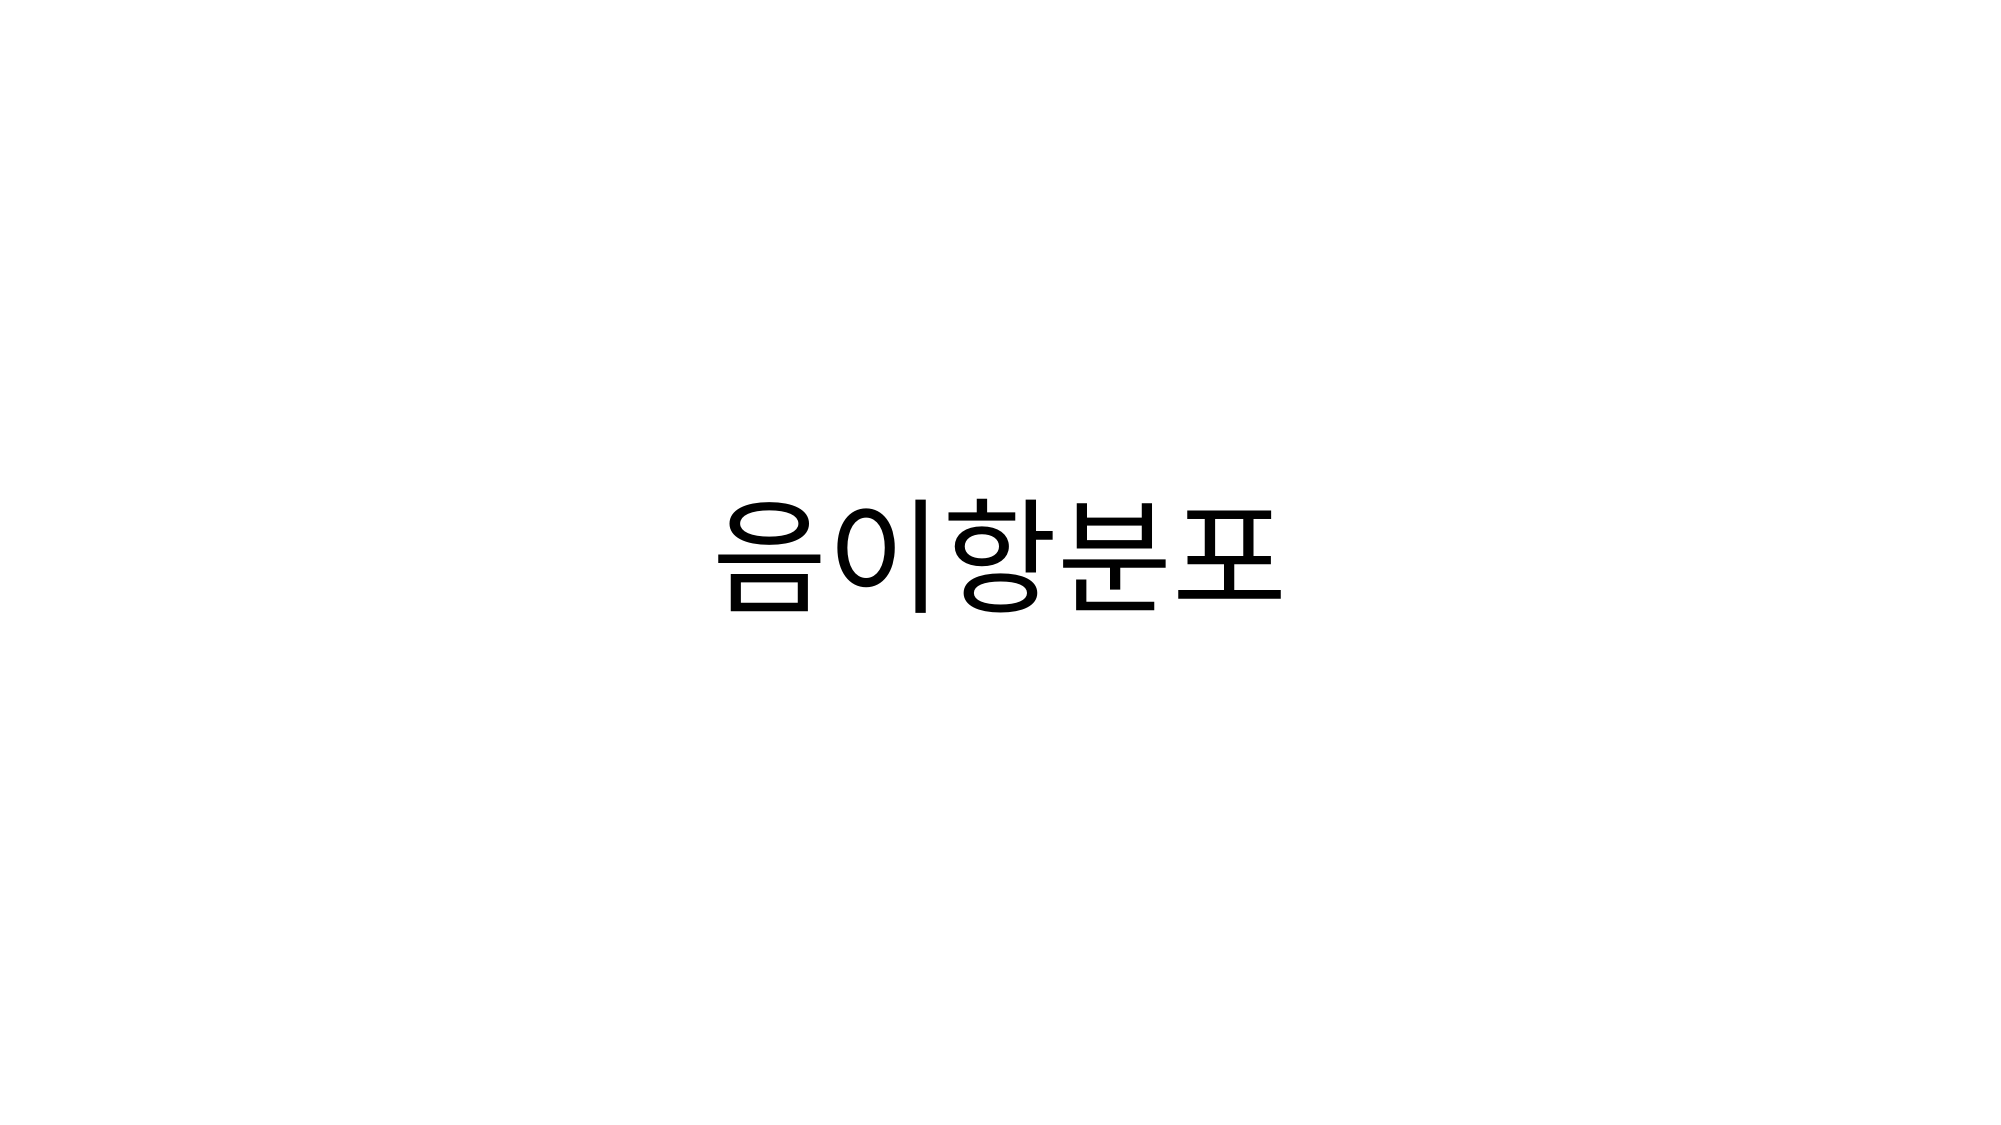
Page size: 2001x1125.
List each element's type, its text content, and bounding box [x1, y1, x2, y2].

title 음이항분포 [249, 486, 1750, 639]
